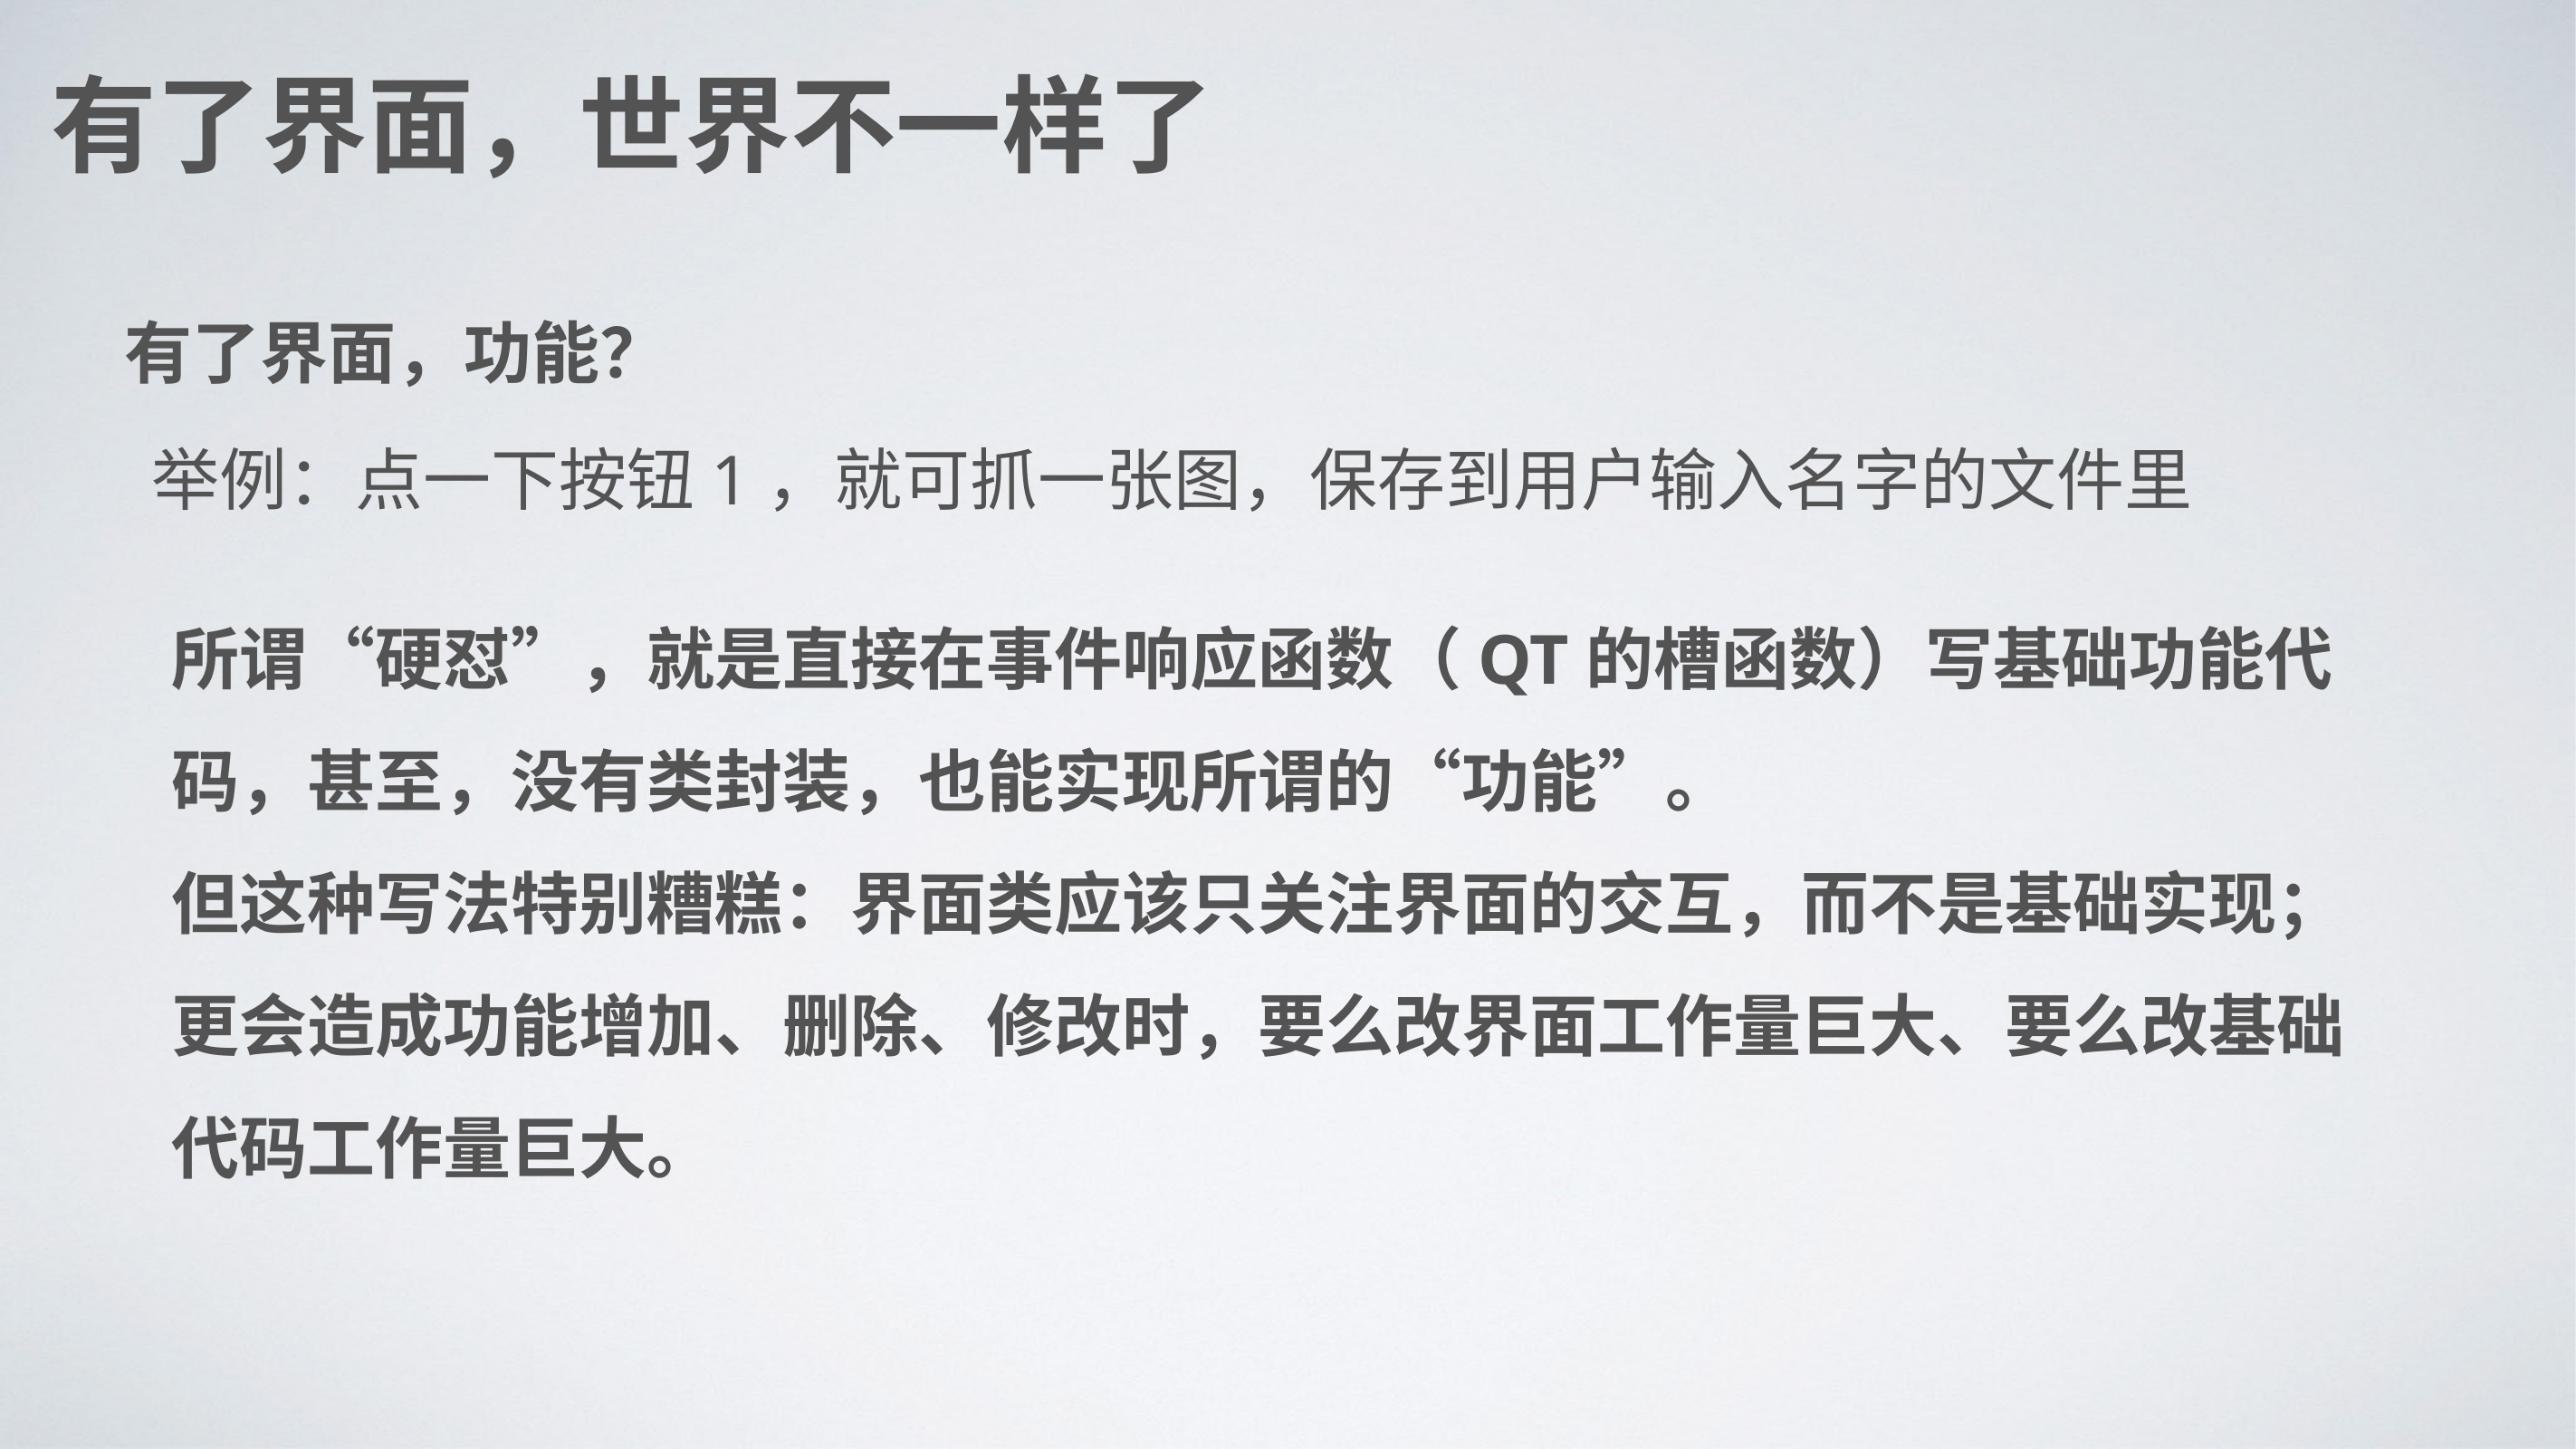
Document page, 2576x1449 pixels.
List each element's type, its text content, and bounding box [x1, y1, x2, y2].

text_box 举例：点一下按钮1，就可抓一张图，保存到用户输入名字的文件里 [144, 428, 2201, 526]
text_box 所谓“硬怼”，就是直接在事件响应函数（QT的槽函数）写基础功能代码，甚至，没有类封装，也能实现所谓的“功能”。 但这种写法特别糟糕：界面类应该只关注界面的交互，而不是基础实现；更会造成功能增加、删除、修改时，要么改界面工作量巨大、要么改基础代码工作量巨大。 [158, 568, 2418, 1194]
picture [0, 0, 2576, 1449]
text_box 有了界面，功能？ [110, 263, 2371, 399]
text_box 有了界面，世界不一样了 [40, 48, 1224, 196]
